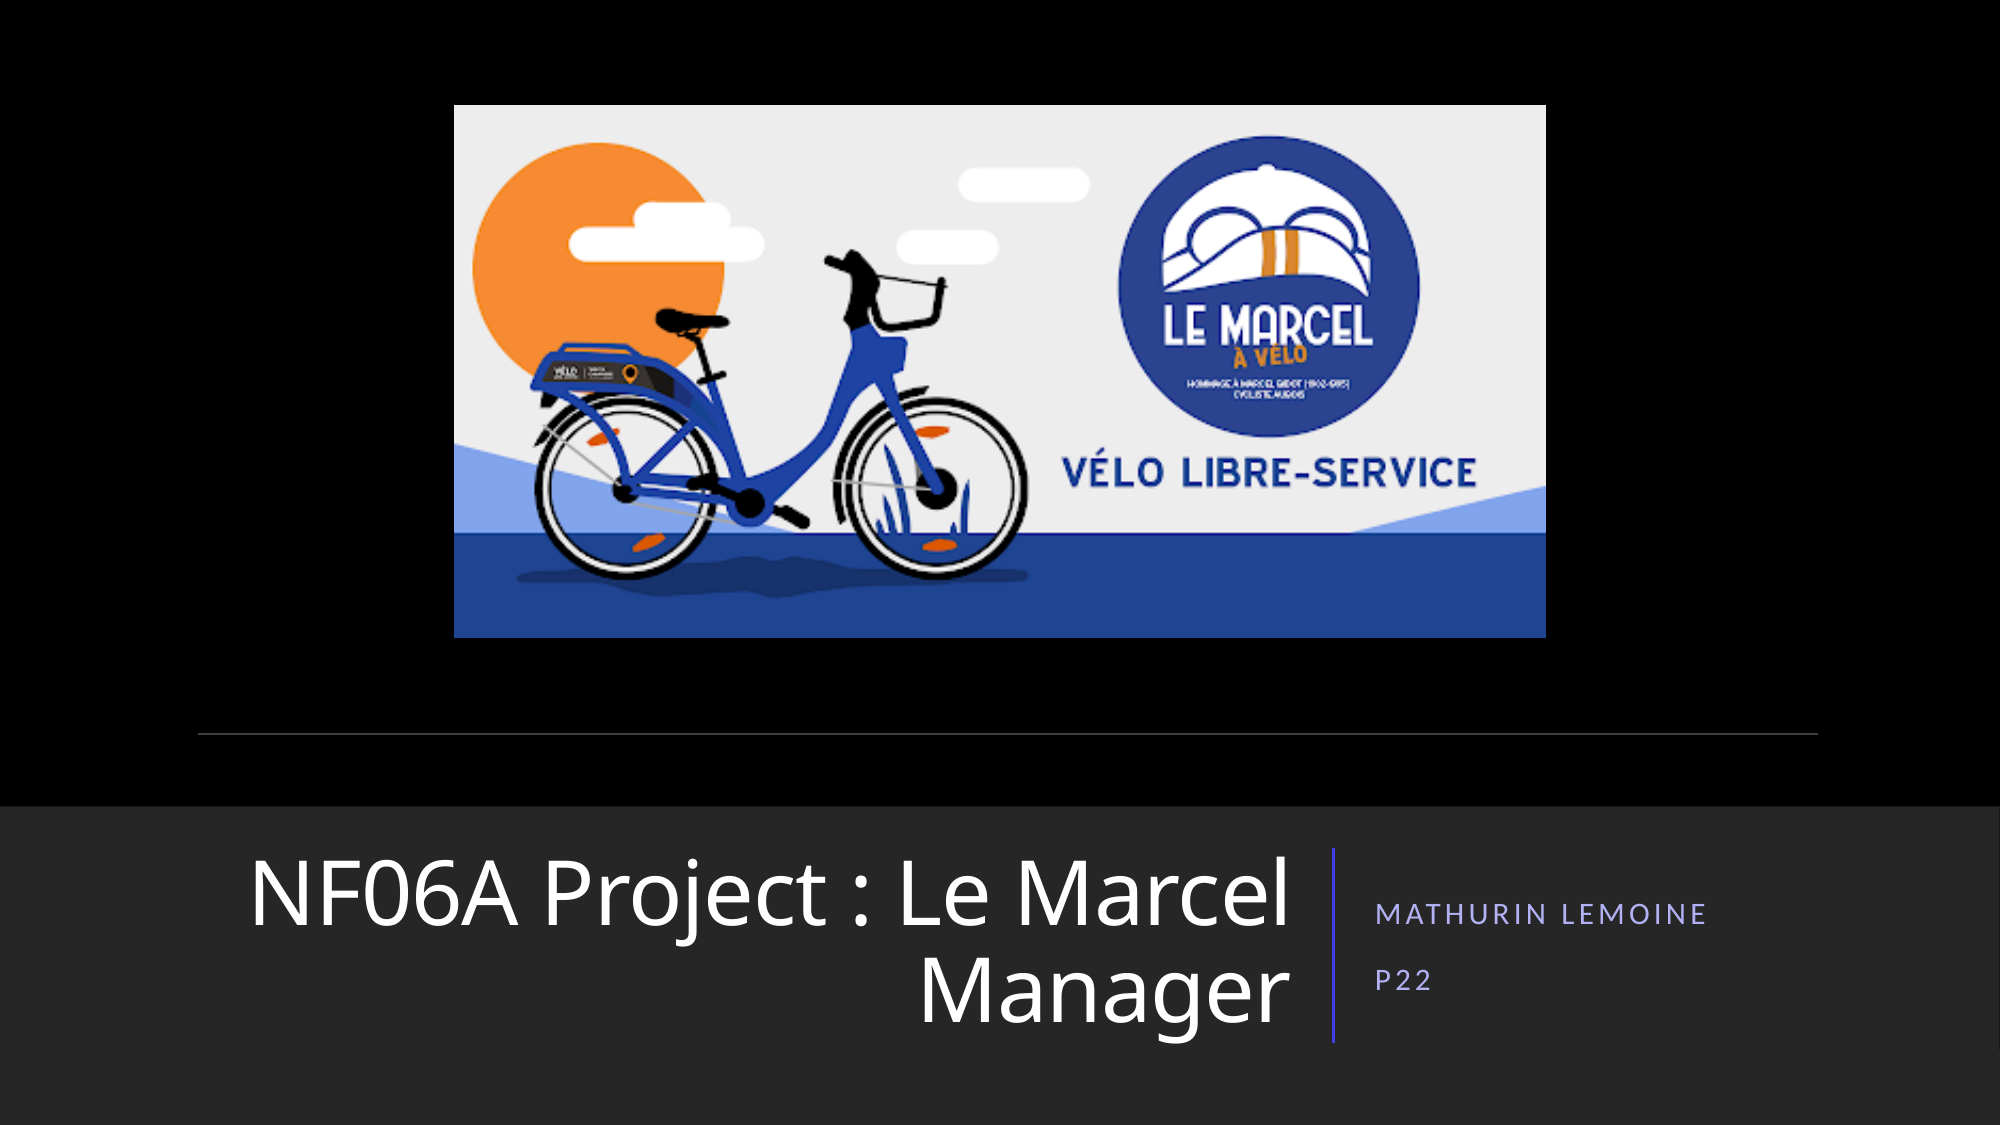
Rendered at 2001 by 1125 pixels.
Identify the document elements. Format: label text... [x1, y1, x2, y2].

text_box [0, 805, 2000, 1125]
title NF06A Project : Le Marcel Manager [27, 840, 1307, 1050]
subtitle Mathurin LEMOINE P22 [1359, 847, 1784, 1043]
picture [454, 104, 1546, 639]
